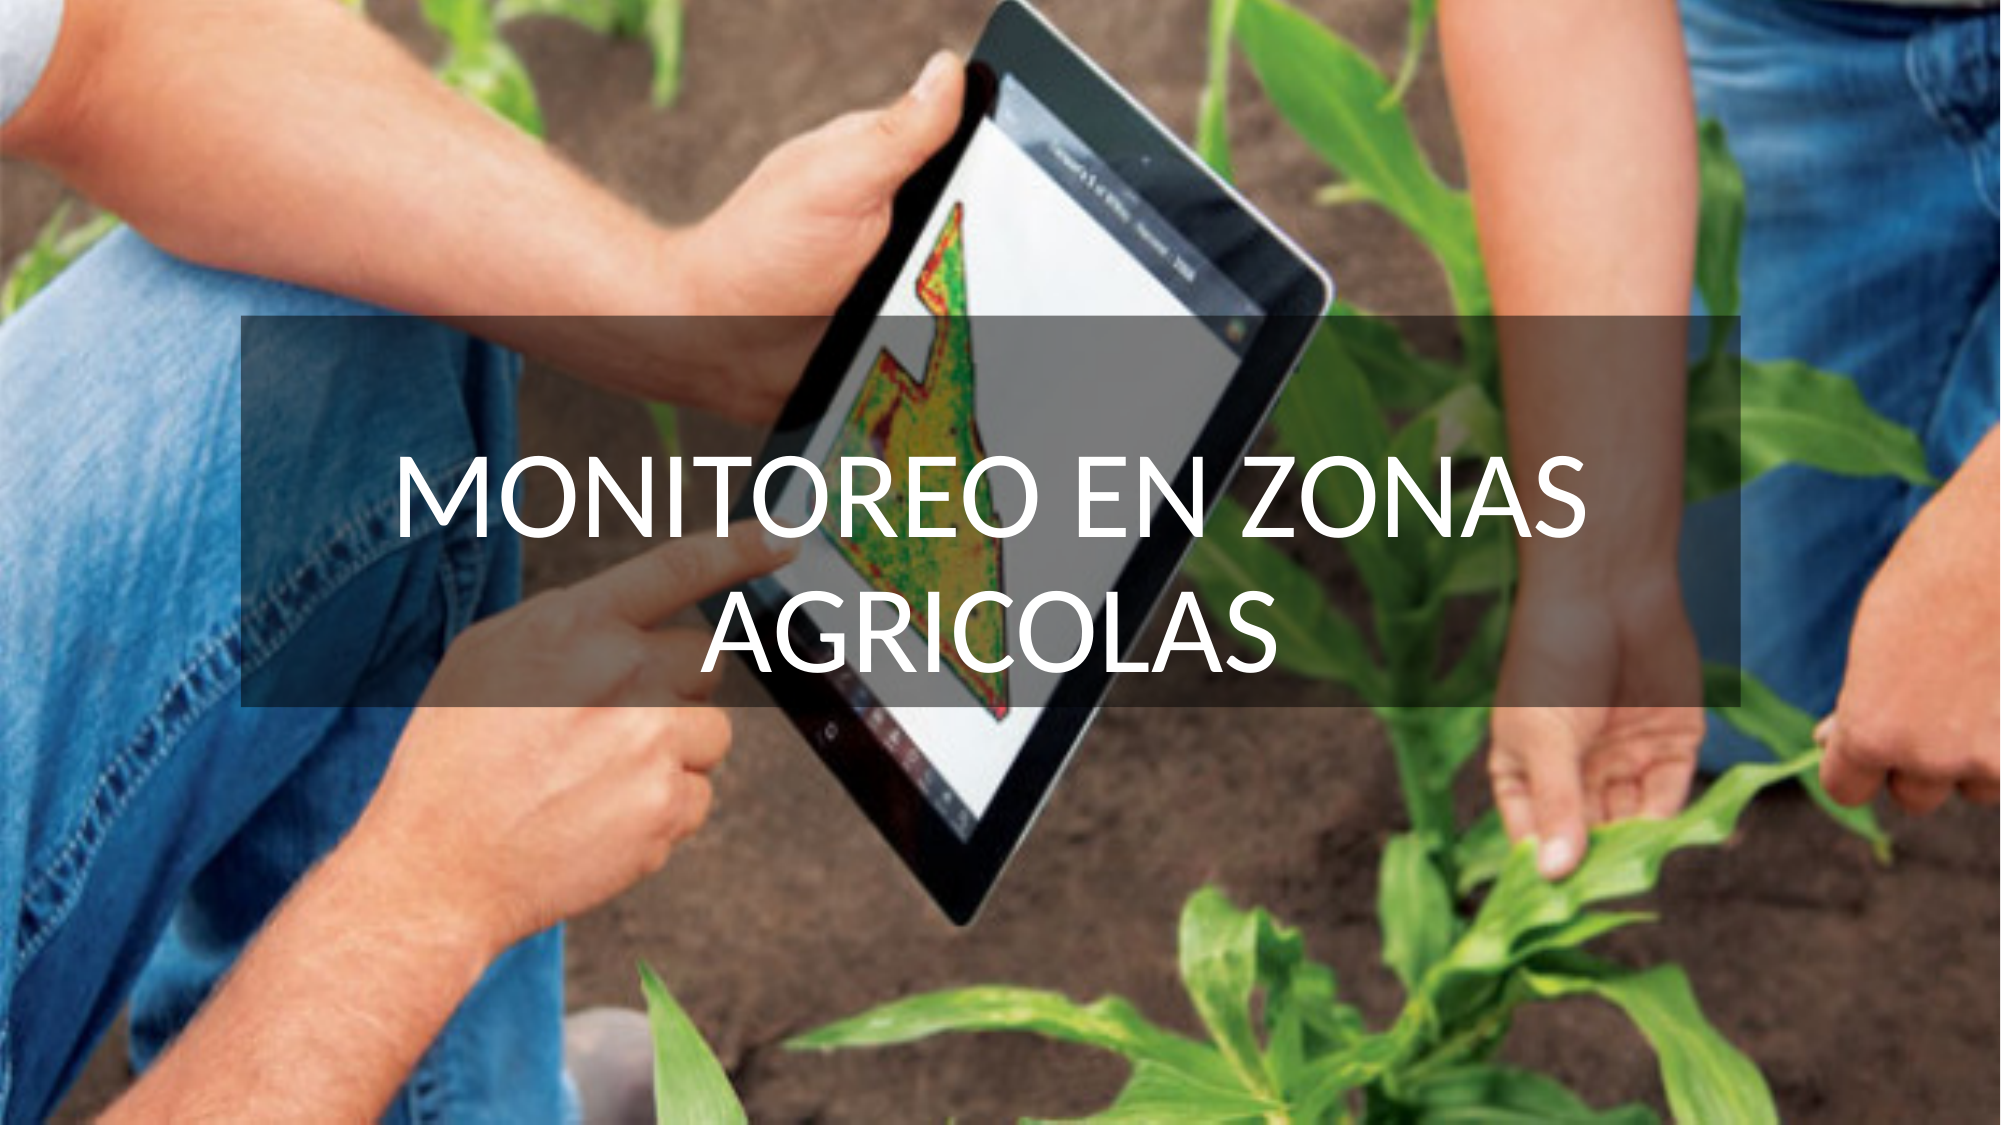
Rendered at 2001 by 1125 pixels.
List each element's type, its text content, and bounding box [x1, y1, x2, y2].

title MONITOREO EN ZONAS AGRICOLAS [240, 315, 1741, 708]
picture [0, 0, 2001, 1125]
